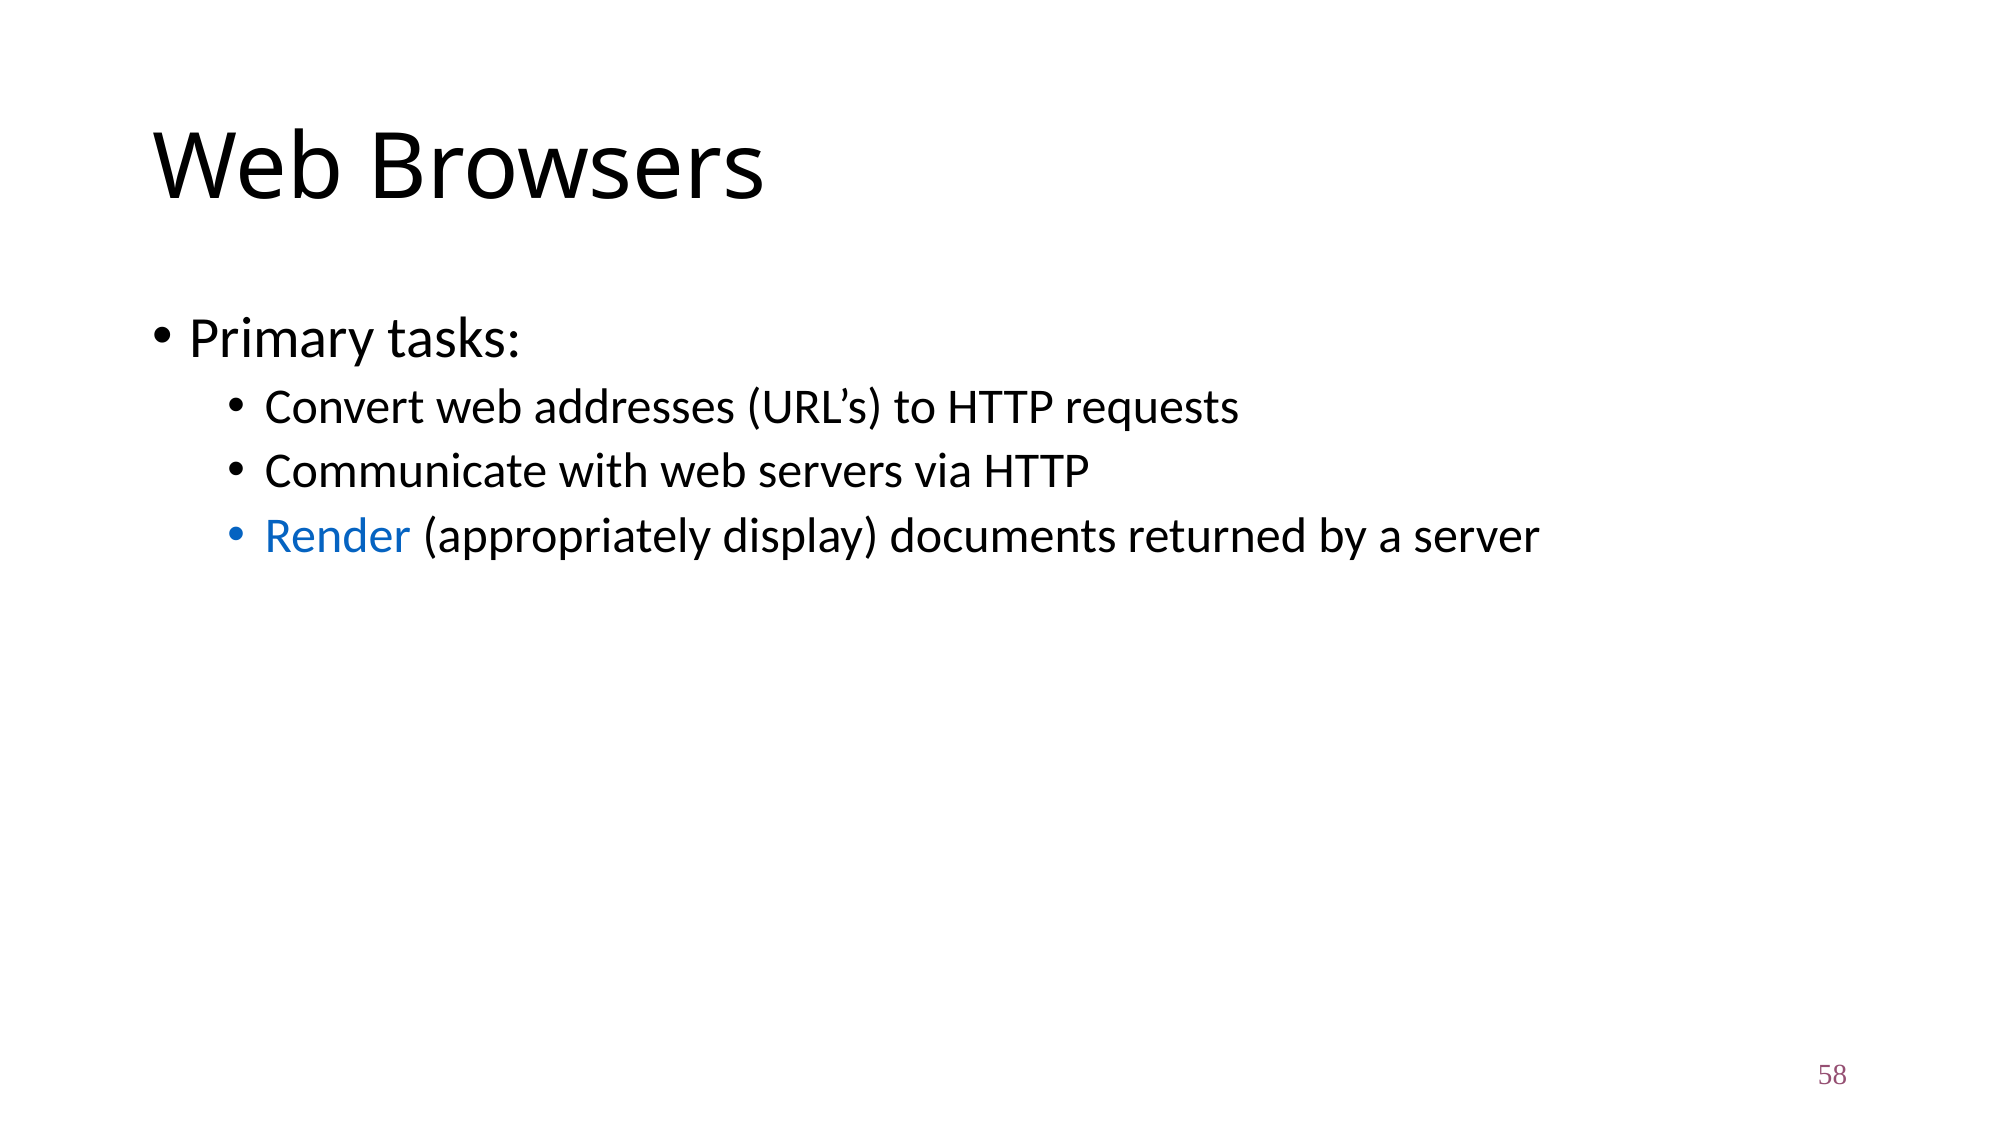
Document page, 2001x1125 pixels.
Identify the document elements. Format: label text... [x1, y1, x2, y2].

title Web Browsers [137, 59, 1863, 278]
slide_number 58 [1412, 1042, 1863, 1103]
list Primary tasks: Convert web addresses (URL’s) to HTTP requests Communicate with web servers via HTTP Render (appropriately display) documents returned by a server [137, 299, 1863, 1014]
